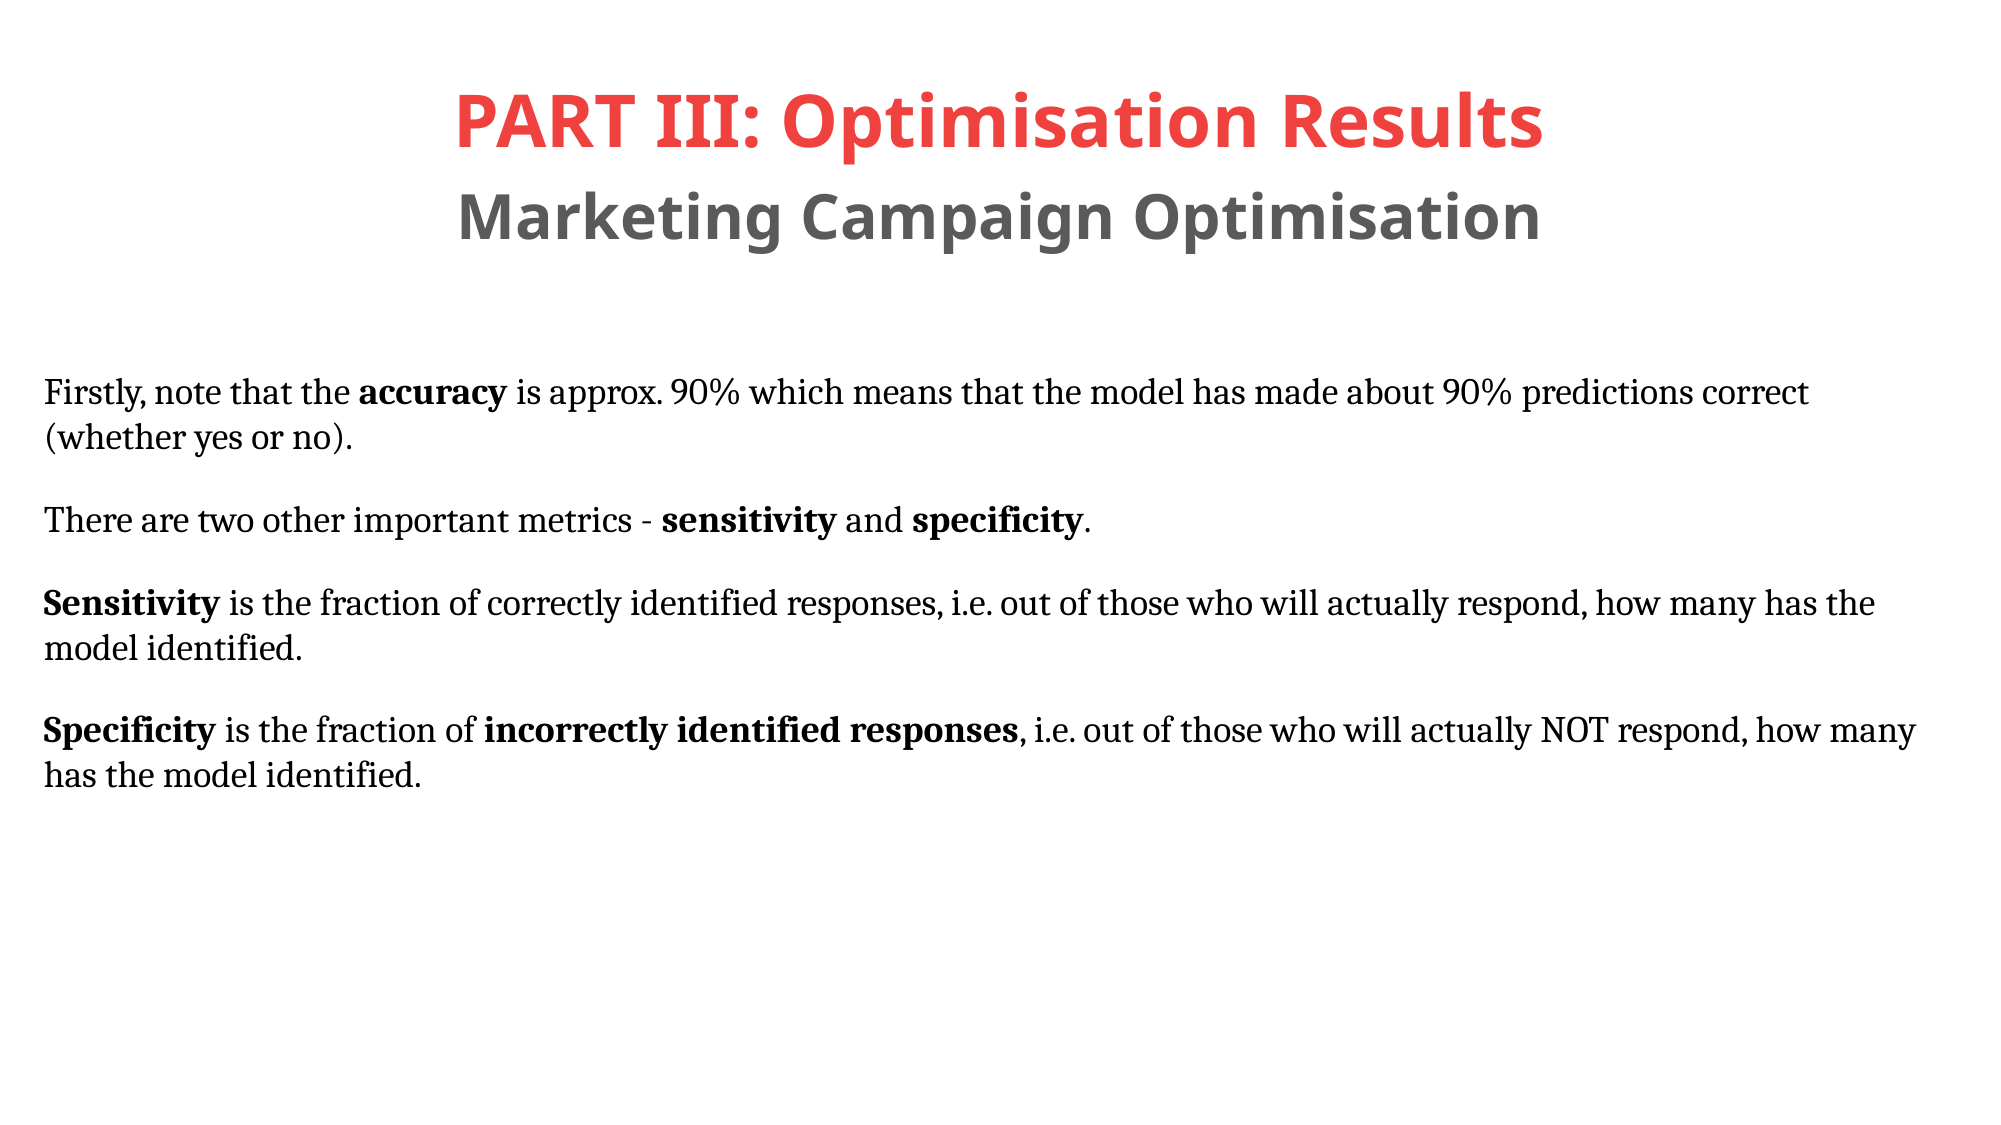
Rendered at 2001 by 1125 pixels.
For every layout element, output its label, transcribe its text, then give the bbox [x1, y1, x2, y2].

text_box Firstly, note that the accuracy is approx. 90% which means that the model has made about 90% predictions correct (whether yes or no). There are two other important metrics - sensitivity and specificity. Sensitivity is the fraction of correctly identified responses, i.e. out of those who will actually respond, how many has the model identified. Specificity is the fraction of incorrectly identified responses, i.e. out of those who will actually NOT respond, how many has the model identified. [29, 359, 1971, 857]
title PART III: Optimisation Results Marketing Campaign Optimisation [137, 59, 1863, 278]
